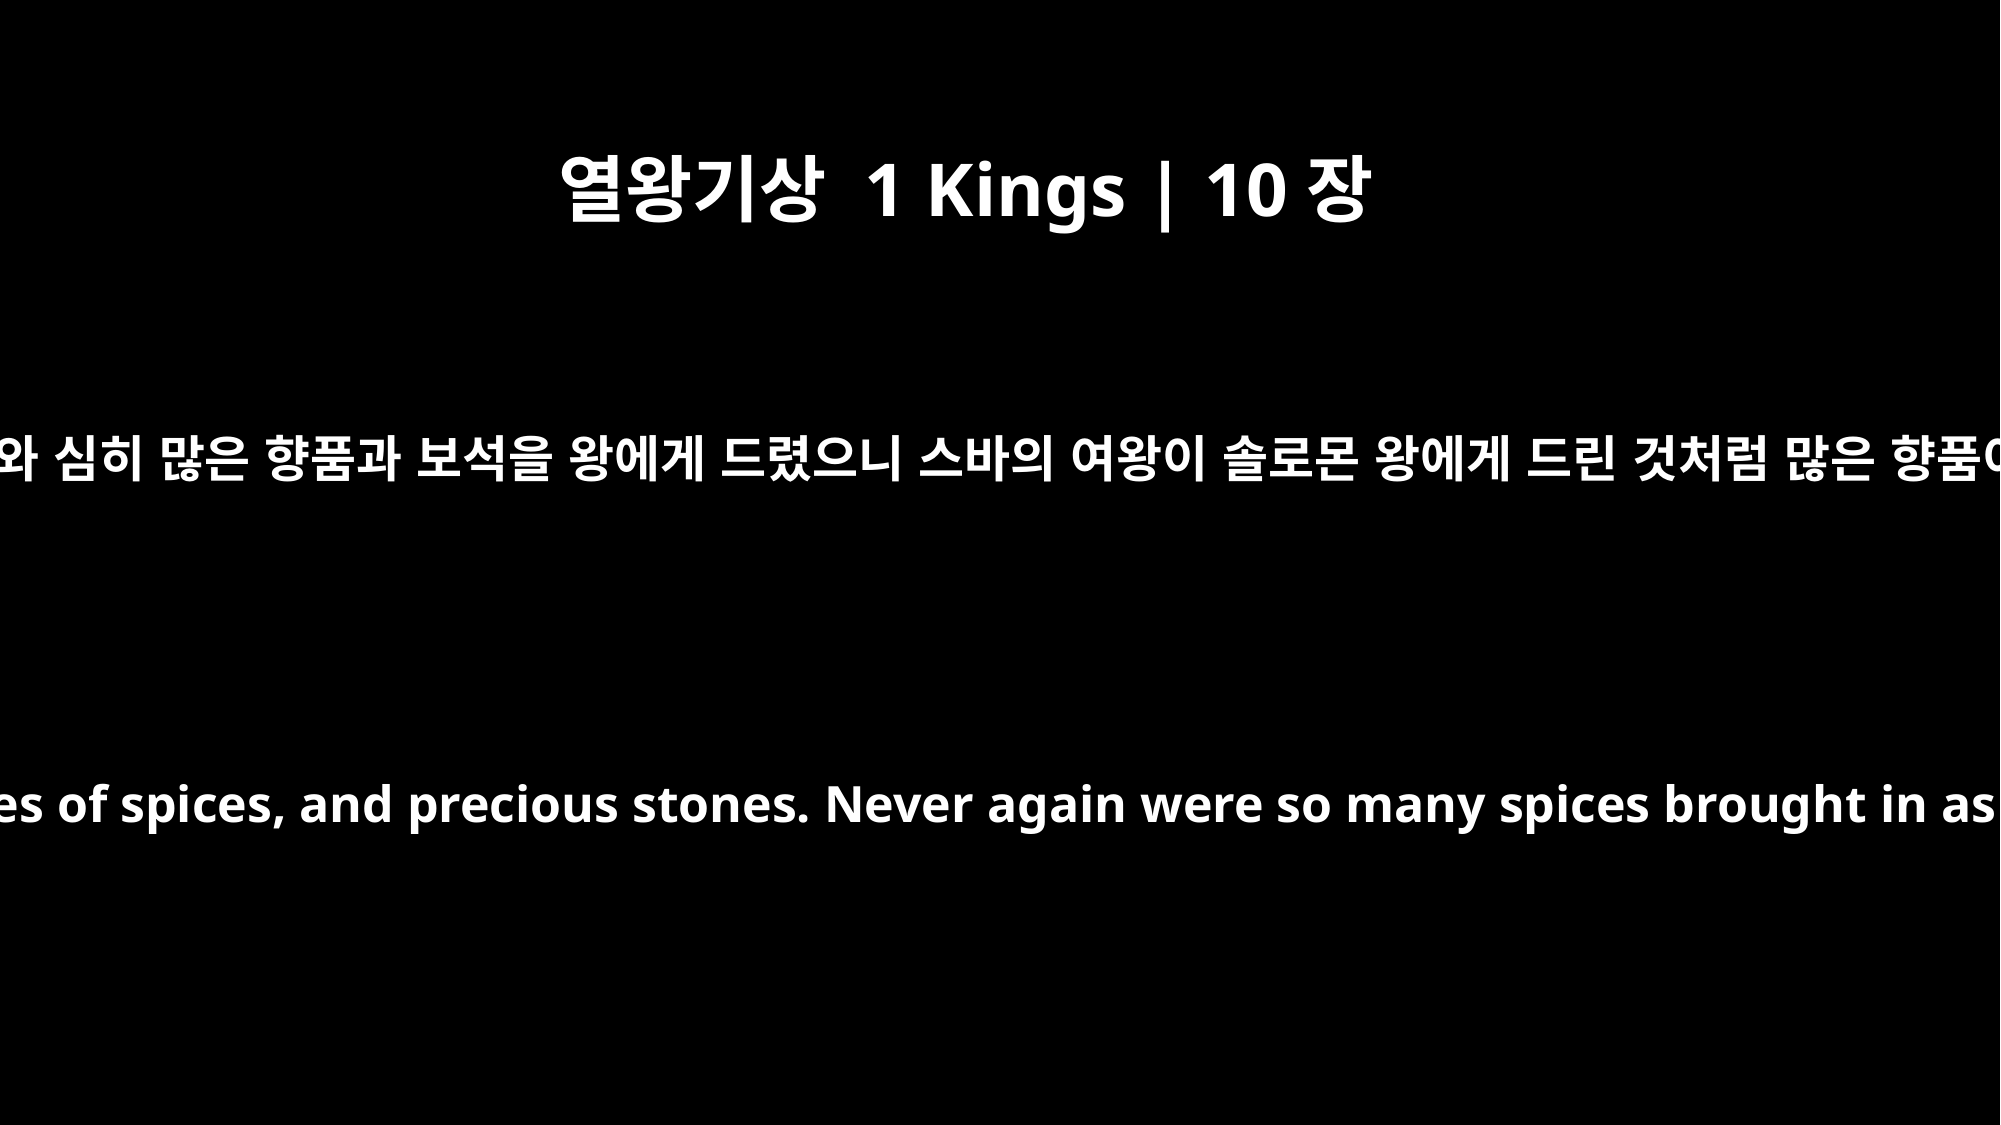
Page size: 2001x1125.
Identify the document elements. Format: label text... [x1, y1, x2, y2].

text_box 10 이에 그가 금 일백이십 달란트와 심히 많은 향품과 보석을 왕에게 드렸으니 스바의 여왕이 솔로몬 왕에게 드린 것처럼 많은 향품이 다시 오지 아니하였더라 [0, 359, 2000, 495]
text_box And she gave the king 120 talents of gold, large quantities of spices, and precious stones. Never again were so many spices brought in as those the queen of Sheba gave to King Solomon. [0, 764, 2000, 840]
text_box 열왕기상 1 Kings | 10장 [543, 136, 1389, 239]
